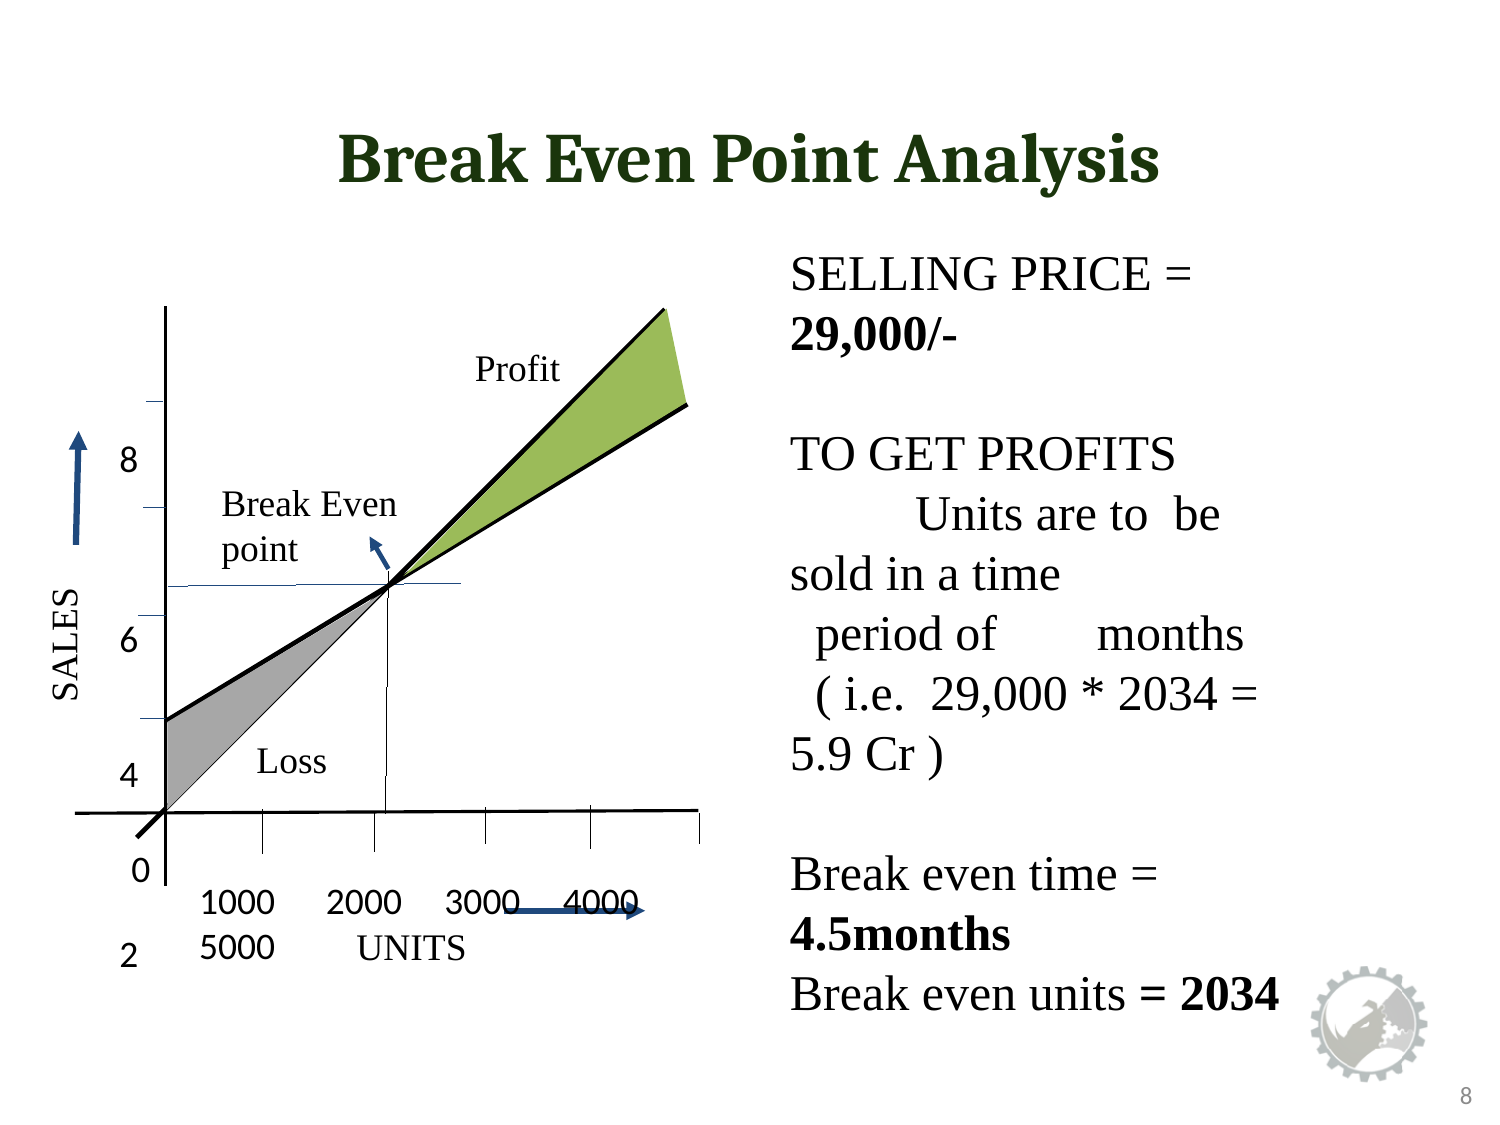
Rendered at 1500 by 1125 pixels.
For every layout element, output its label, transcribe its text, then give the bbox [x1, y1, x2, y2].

text_box 1000 2000 3000 4000 5000 [184, 861, 739, 982]
text_box SELLING PRICE = 29,000/- TO GET PROFITS Units are to be sold in a time period of months ( i.e. 29,000 * 2034 = 5.9 Cr ) Break even time = 4.5months Break even units = 2034 [774, 224, 1319, 1035]
text_box 0 [119, 829, 147, 905]
text_box Loss [241, 721, 475, 797]
title Break Even Point Analysis [75, 59, 1425, 248]
slide_number 8 [1444, 1072, 1475, 1118]
text_box Profit [459, 329, 631, 404]
text_box [369, 536, 389, 569]
text_box UNITS [341, 907, 513, 983]
picture [1308, 966, 1430, 1086]
text_box 8 6 4 2 [61, 149, 171, 990]
text_box [167, 593, 382, 810]
text_box [403, 308, 687, 577]
text_box SALES [24, 562, 100, 717]
text_box Break Even point [206, 463, 499, 584]
